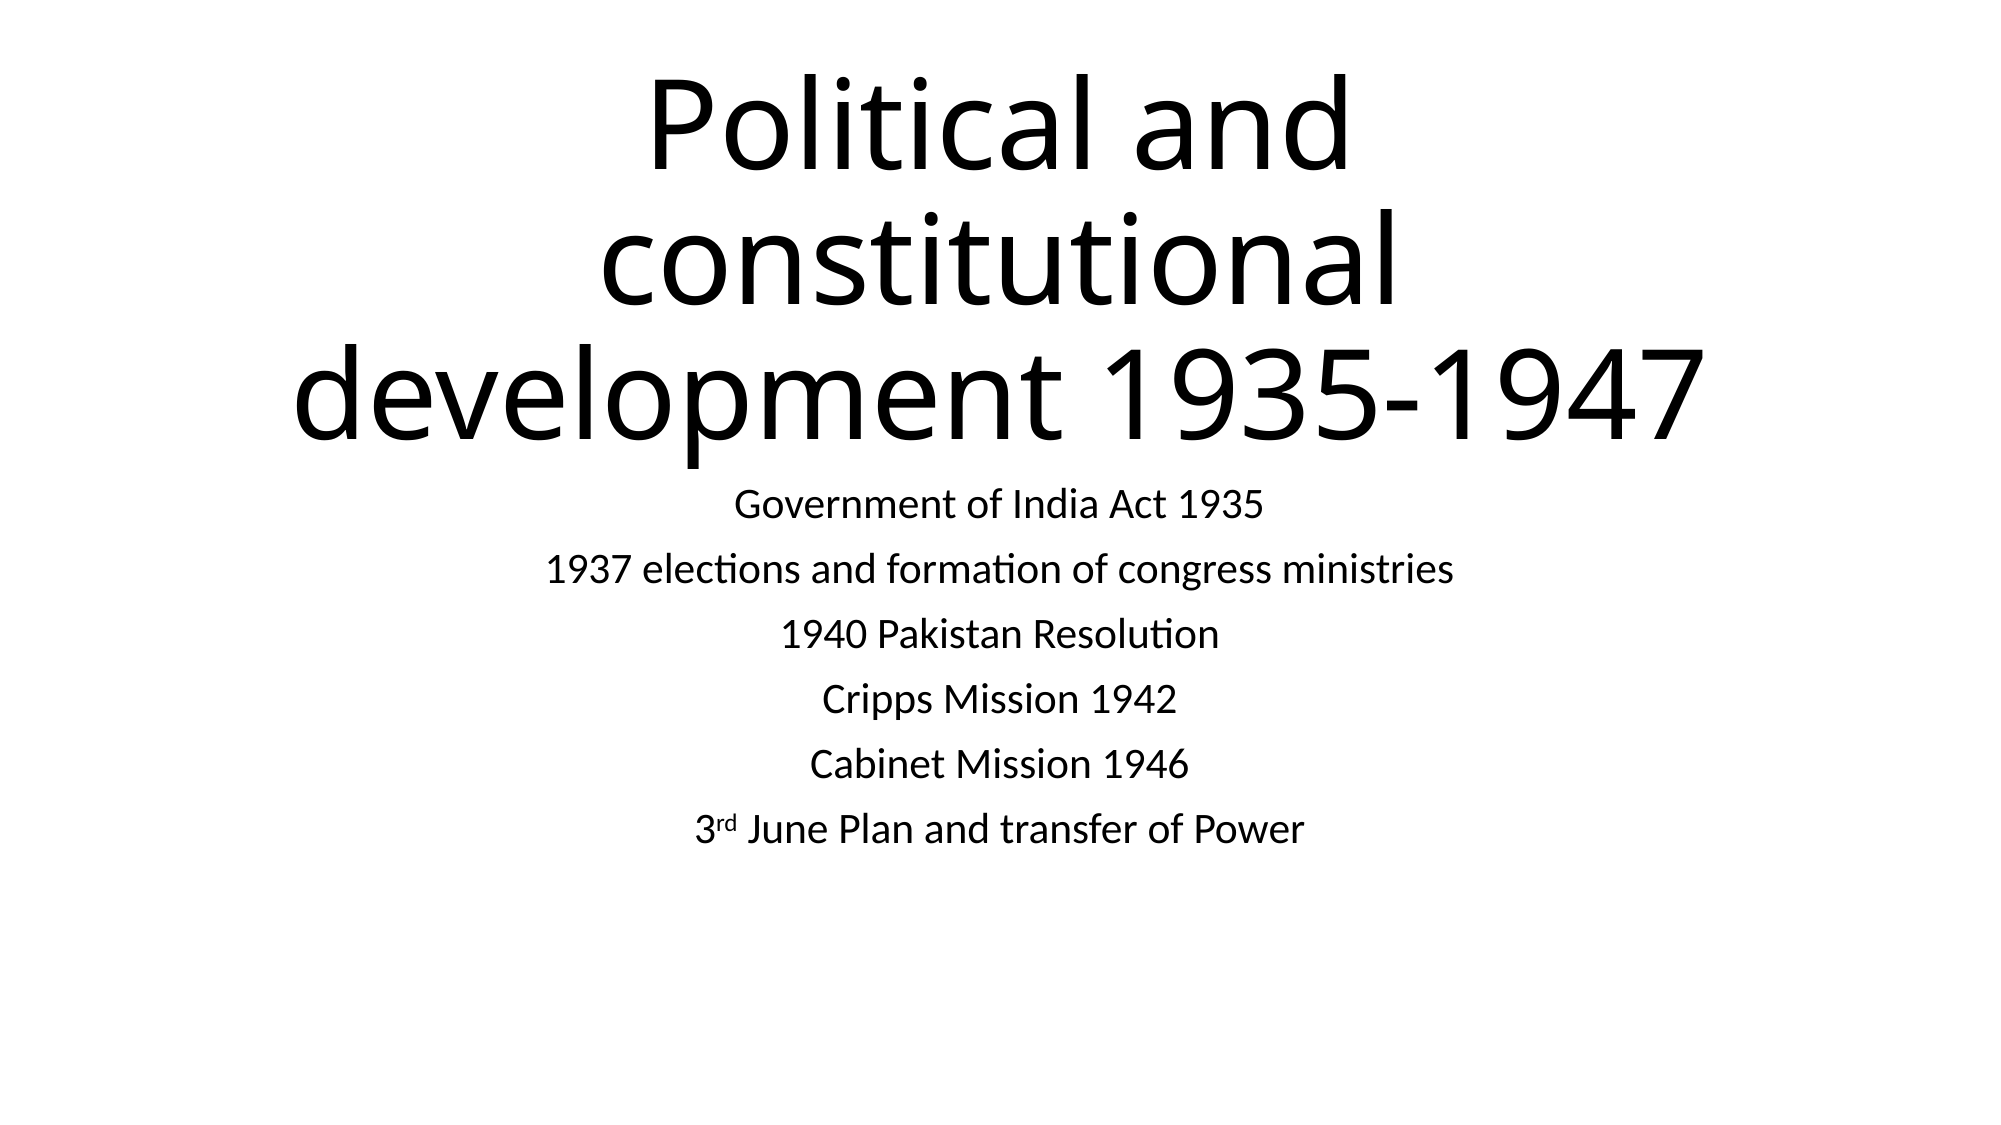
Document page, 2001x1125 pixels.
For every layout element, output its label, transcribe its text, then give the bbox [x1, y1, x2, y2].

title Political and constitutional development 1935-1947 [249, 184, 1750, 473]
subtitle Government of India Act 1935 1937 elections and formation of congress ministries 1940 Pakistan Resolution Cripps Mission 1942 Cabinet Mission 1946 3rd June Plan and transfer of Power [249, 473, 1750, 863]
